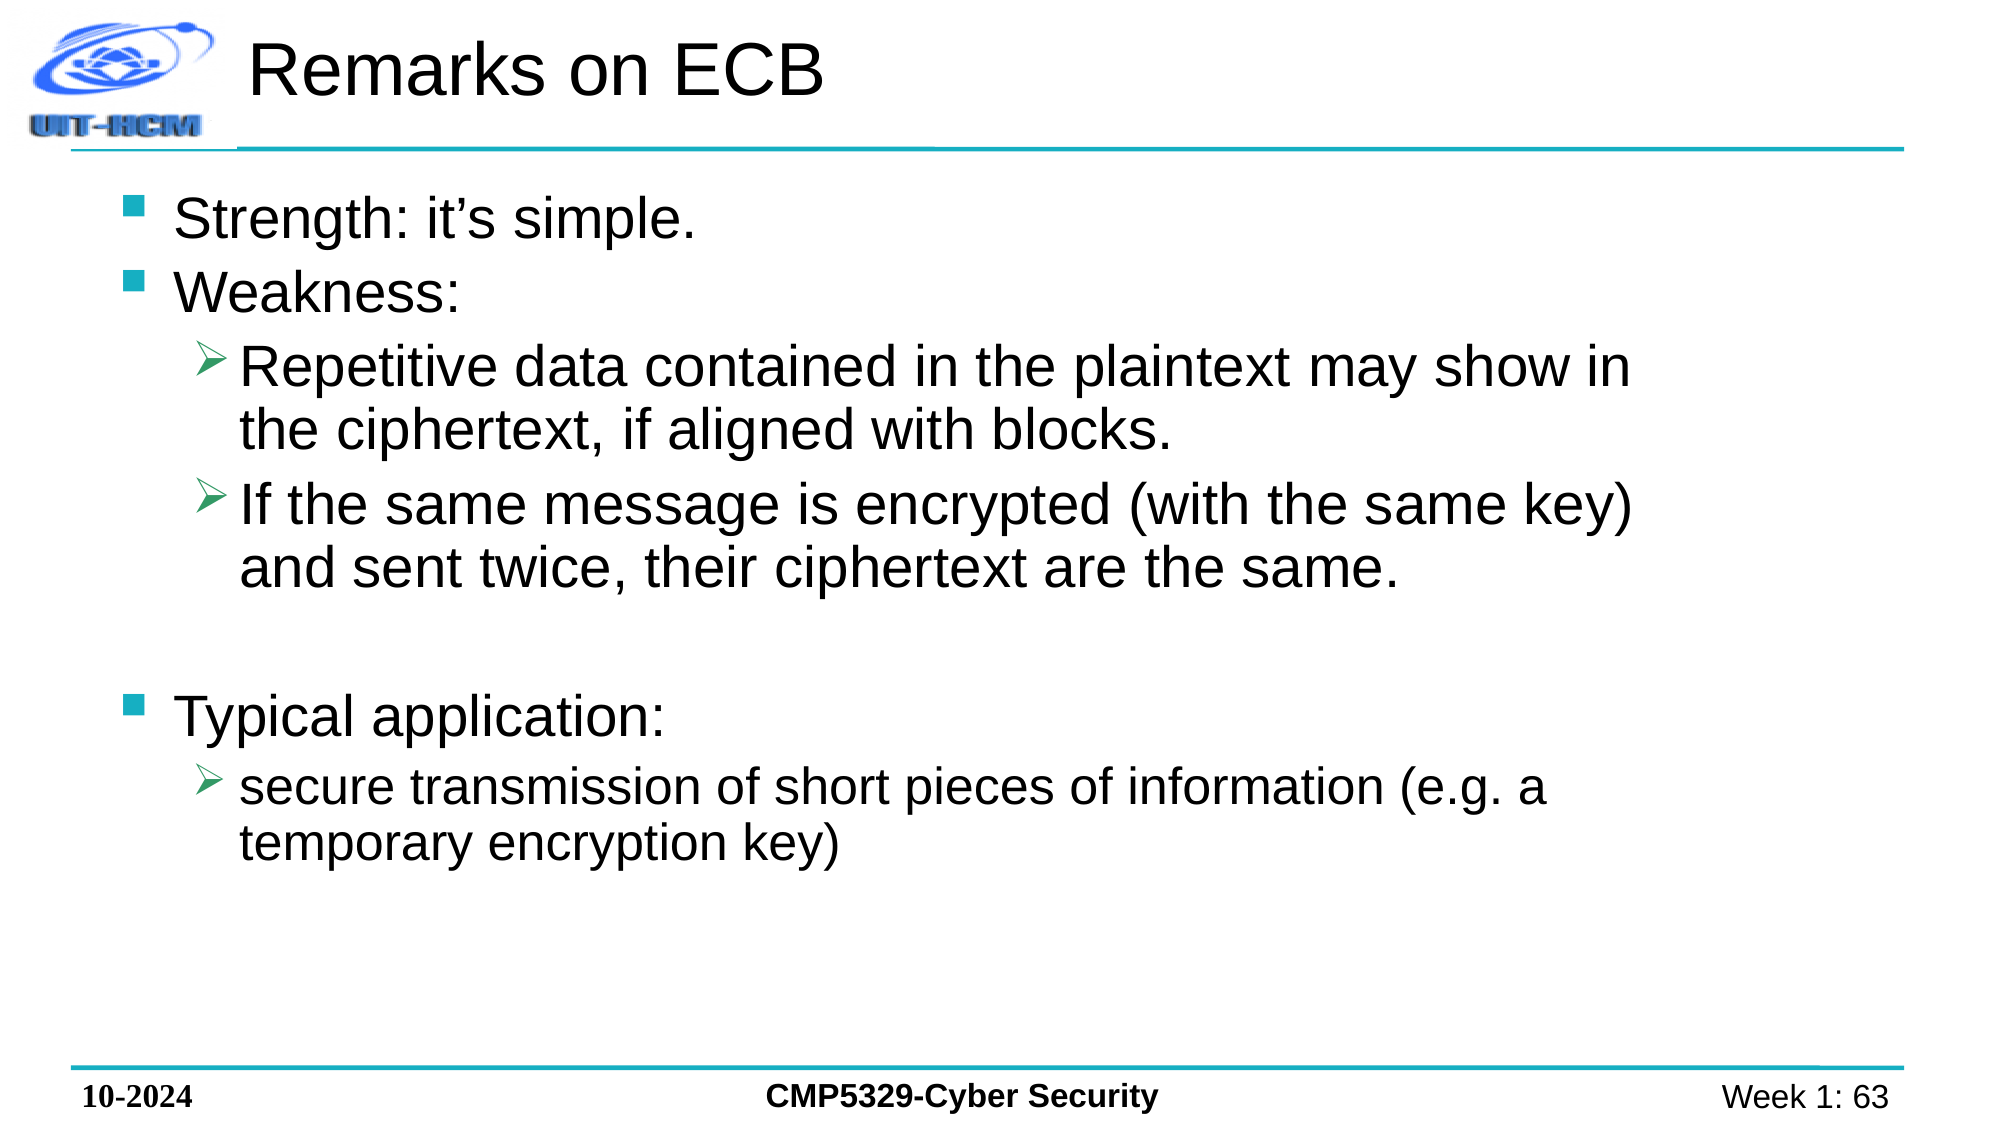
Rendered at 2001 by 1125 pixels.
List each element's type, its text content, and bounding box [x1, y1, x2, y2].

picture [7, 8, 237, 149]
title Remarks on ECB [232, 0, 1437, 130]
list Strength: it’s simple. Weakness: Repetitive data contained in the plaintext may show in the ciphertext, if aligned with blocks. If the same message is encrypted (with the same key) and sent twice, their ciphertext are the same. Typical application: secure transmission of short pieces of information (e.g. a temporary encryption key) [102, 172, 1675, 983]
